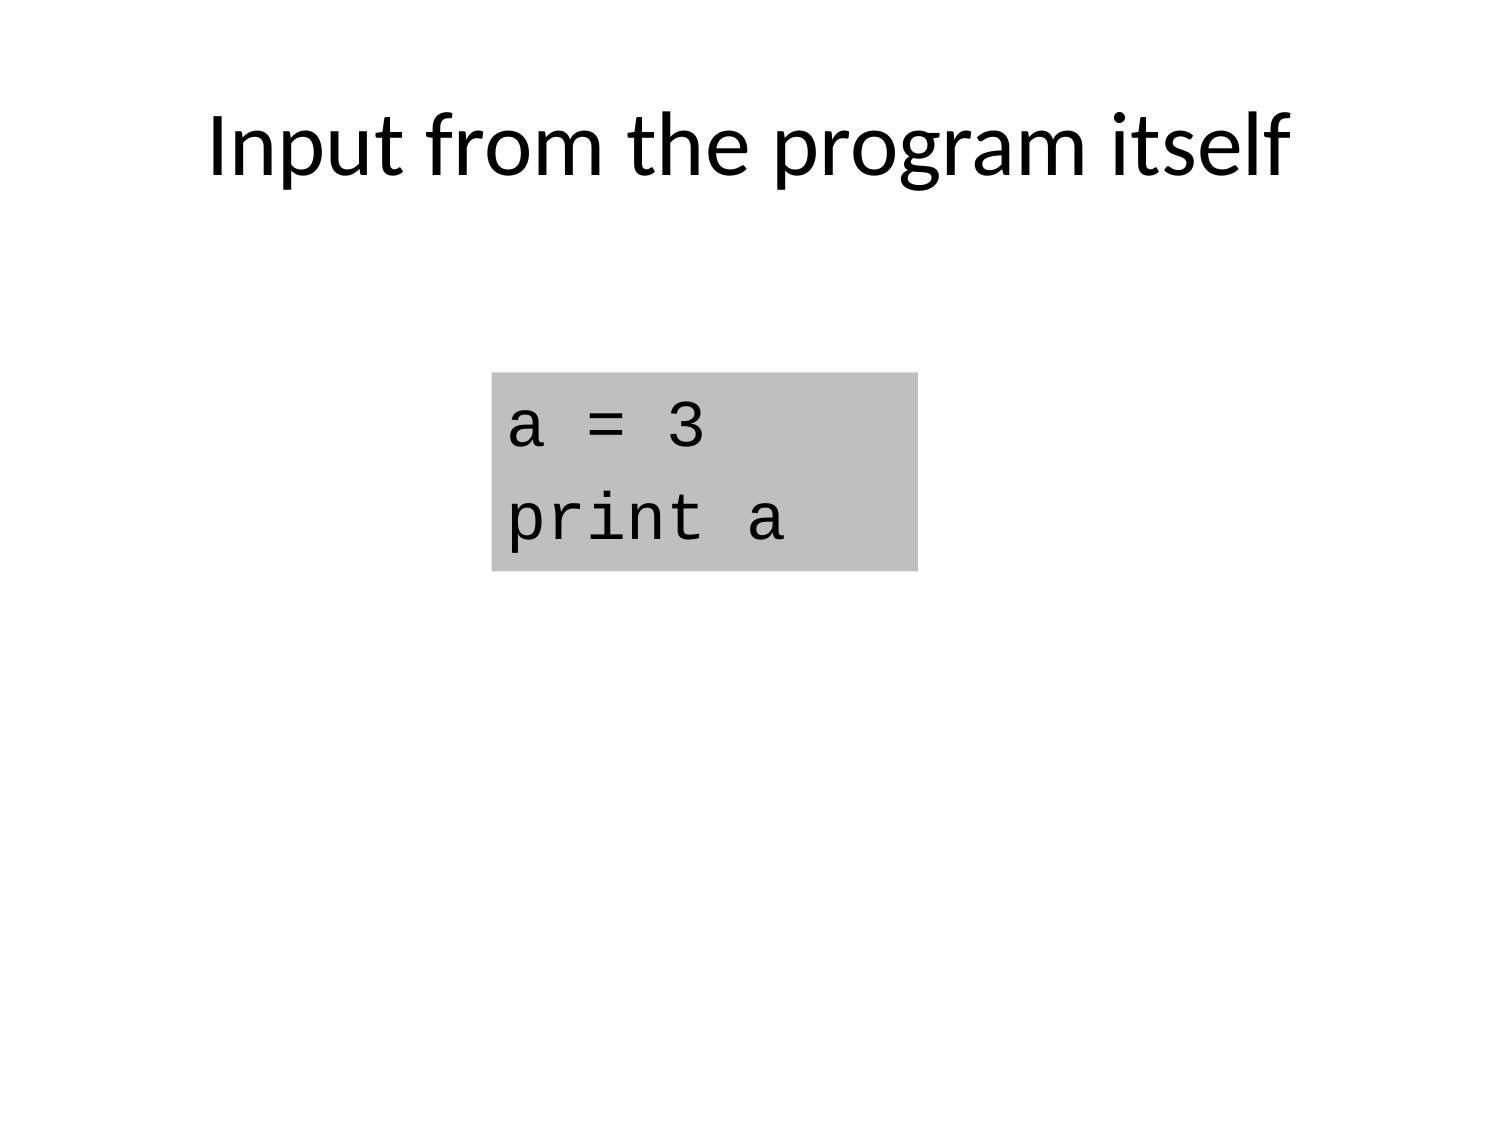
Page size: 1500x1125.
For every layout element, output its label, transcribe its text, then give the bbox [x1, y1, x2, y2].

title Input from the program itself [75, 45, 1425, 233]
list a = 3 print a [491, 372, 918, 572]
